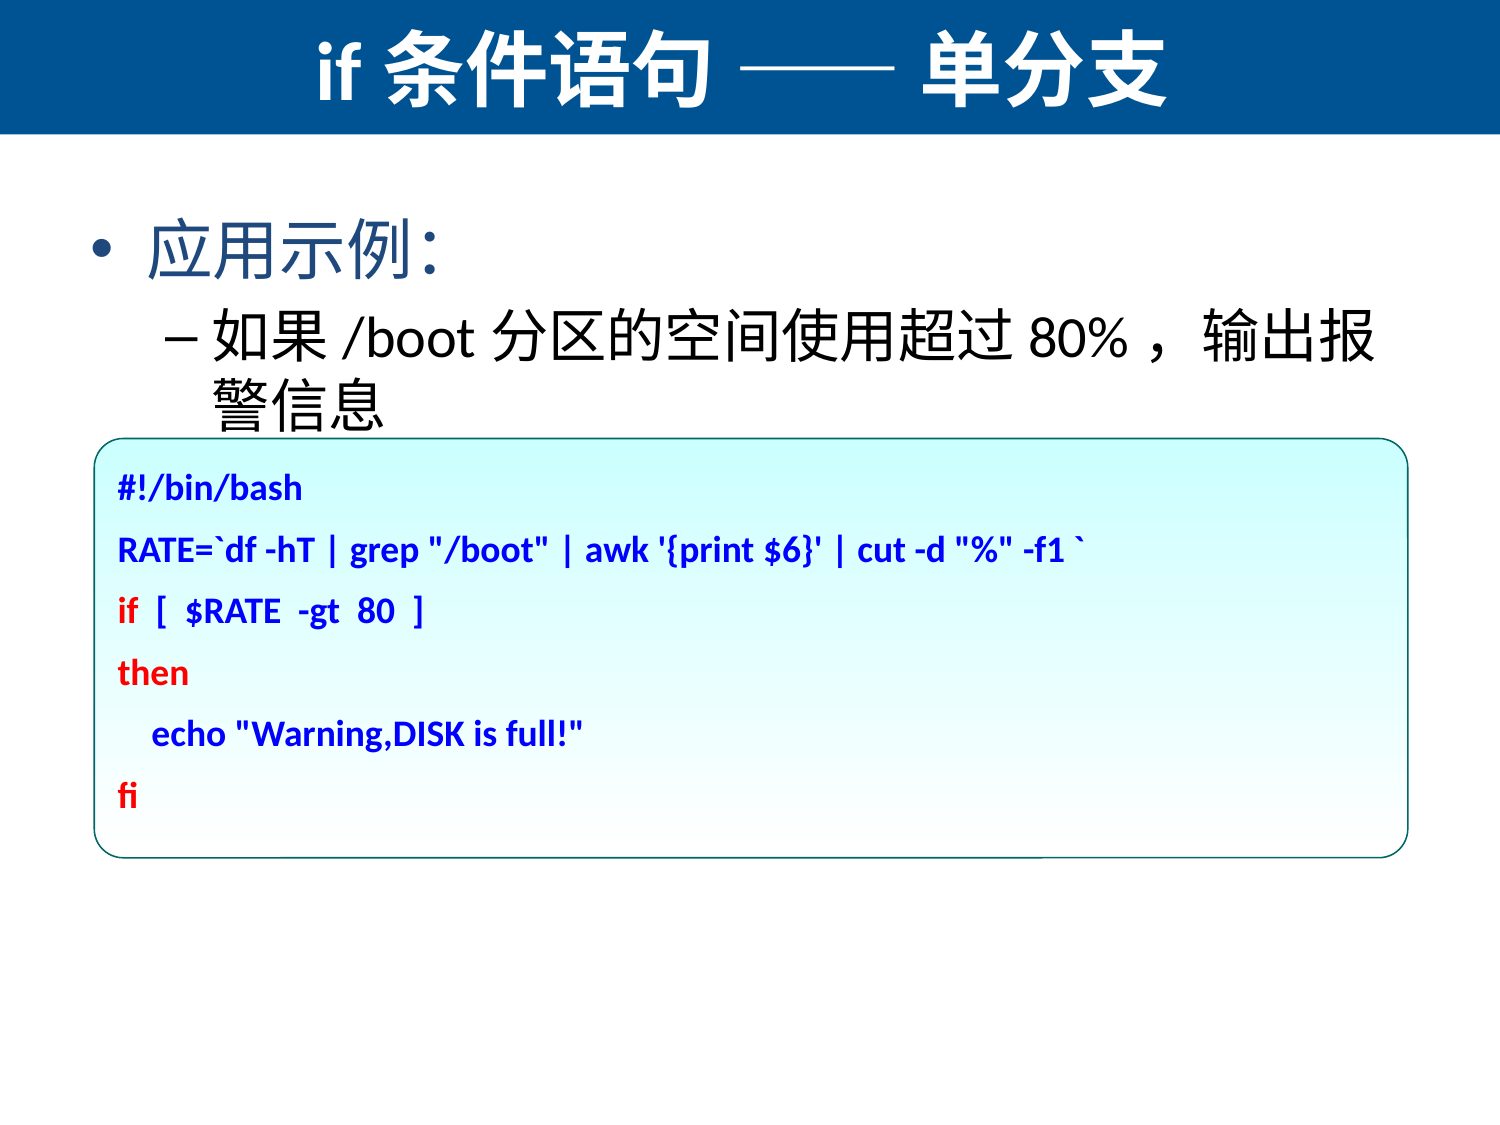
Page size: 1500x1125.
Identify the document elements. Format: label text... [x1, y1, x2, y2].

list 应用示例： 如果/boot分区的空间使用超过80%，输出报警信息 [75, 200, 1425, 1010]
text_box #!/bin/bash RATE=`df -hT | grep "/boot" | awk '{print $6}' | cut -d "%" -f1 ` if [ $RATE -gt 80 ] then echo "Warning,DISK is full!" fi [94, 438, 1408, 858]
title if条件语句 —— 单分支 [2, 0, 1483, 135]
